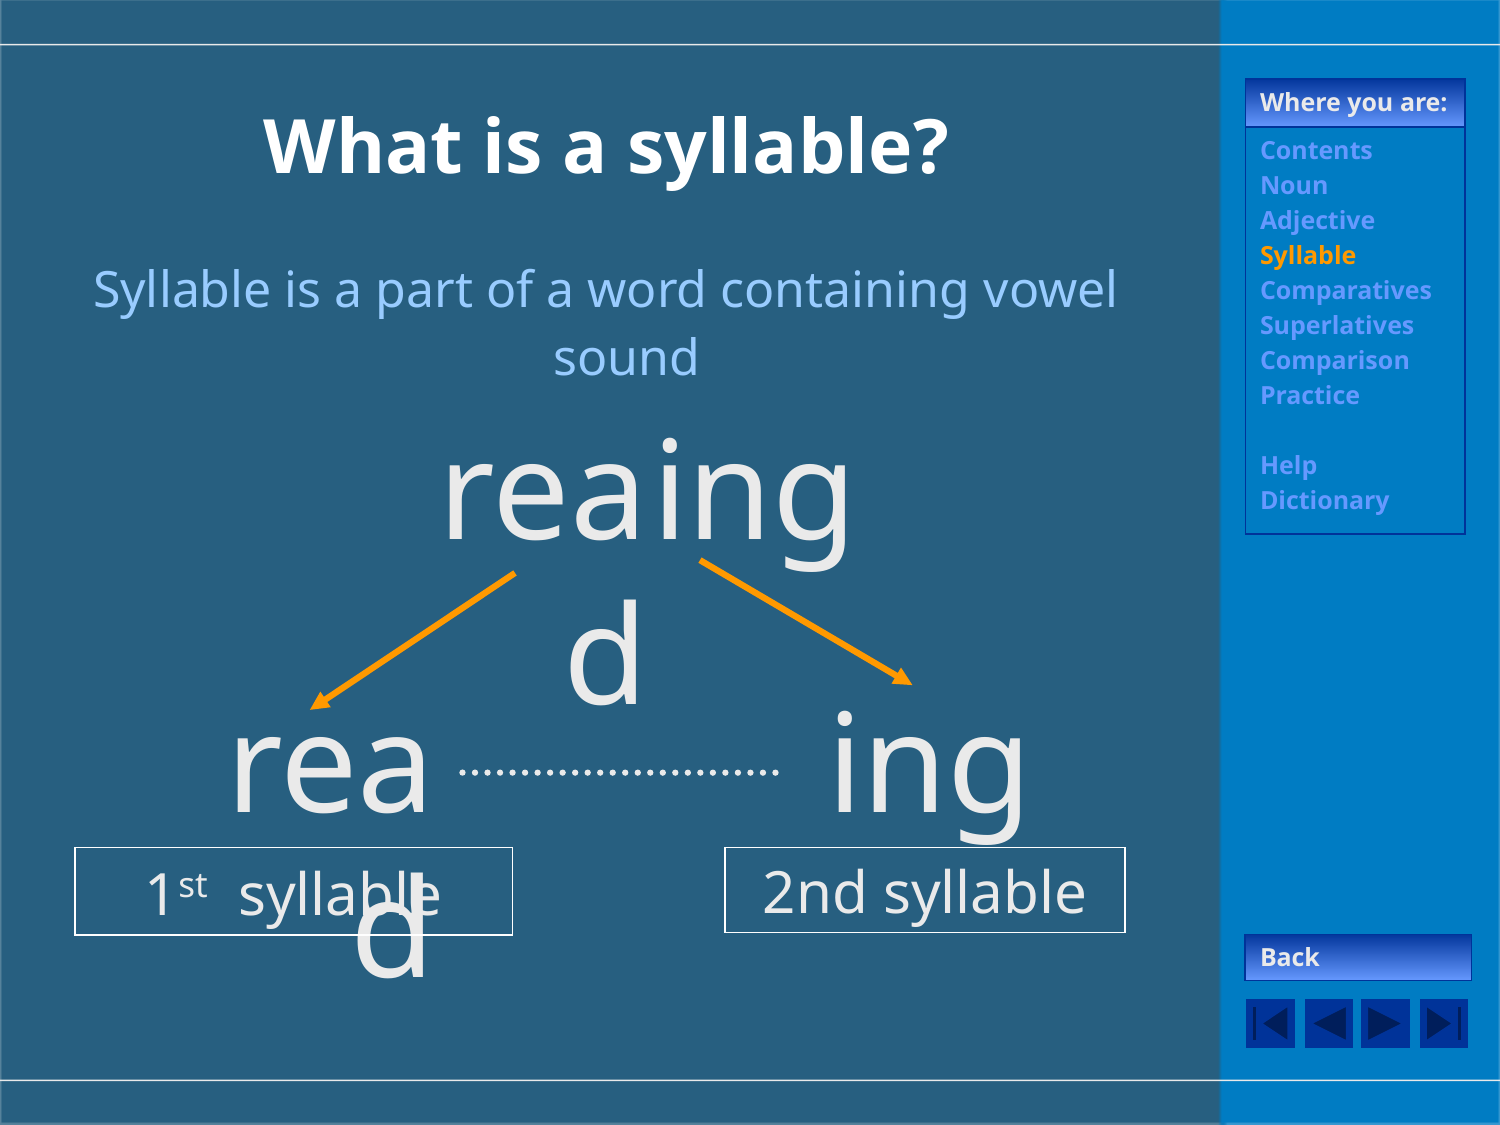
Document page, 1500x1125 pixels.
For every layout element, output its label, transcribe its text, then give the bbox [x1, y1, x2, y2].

text_box [1361, 999, 1409, 1048]
text_box read [137, 667, 450, 847]
text_box read [137, 935, 450, 1012]
text_box ing [812, 667, 1125, 847]
text_box [1305, 999, 1353, 1048]
picture [0, 1081, 1500, 1125]
title What is a syllable? [0, 49, 1213, 238]
text_box ing [637, 395, 950, 575]
text_box [1246, 999, 1294, 1048]
text_box 1st syllable [74, 847, 513, 935]
picture [0, 45, 1500, 1080]
text_box [1420, 999, 1468, 1048]
text_box Where you are: [1245, 78, 1465, 127]
text_box [699, 560, 913, 686]
text_box Contents Noun Adjective Syllable Comparatives Superlatives Comparison Practice Help Dictionary [1245, 127, 1465, 535]
text_box [309, 572, 516, 710]
text_box read [349, 395, 663, 740]
list Syllable is a part of a word containing vowel sound [0, 249, 1213, 350]
picture [0, 0, 1500, 44]
text_box Back [1245, 934, 1472, 981]
text_box 2nd syllable [725, 847, 1125, 933]
